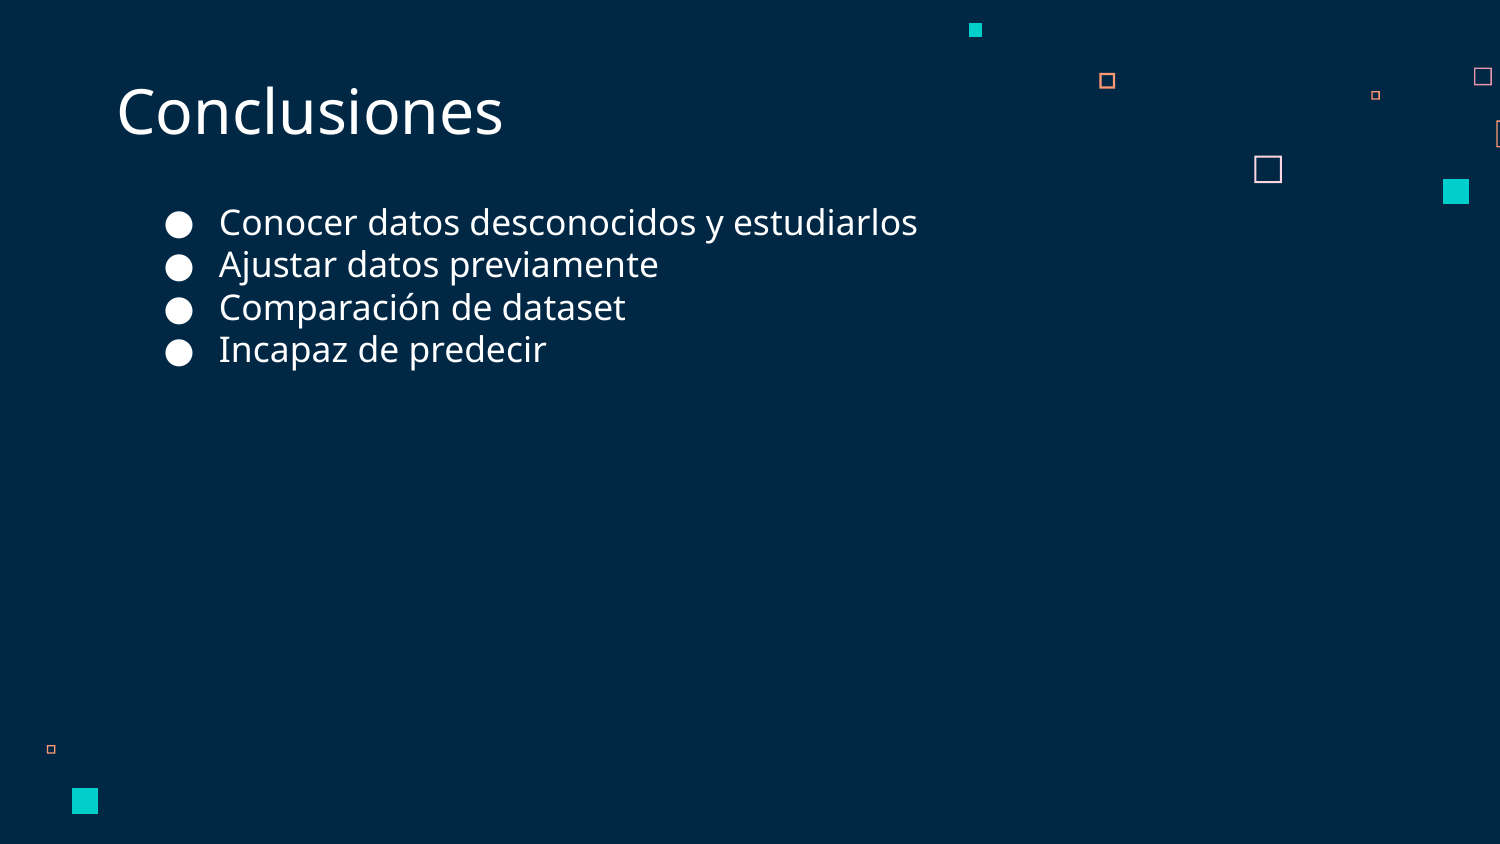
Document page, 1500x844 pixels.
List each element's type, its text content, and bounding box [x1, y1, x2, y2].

text_box Conocer datos desconocidos y estudiarlos Ajustar datos previamente Comparación de dataset Incapaz de predecir [128, 184, 1398, 385]
title Conclusiones [101, 67, 853, 163]
